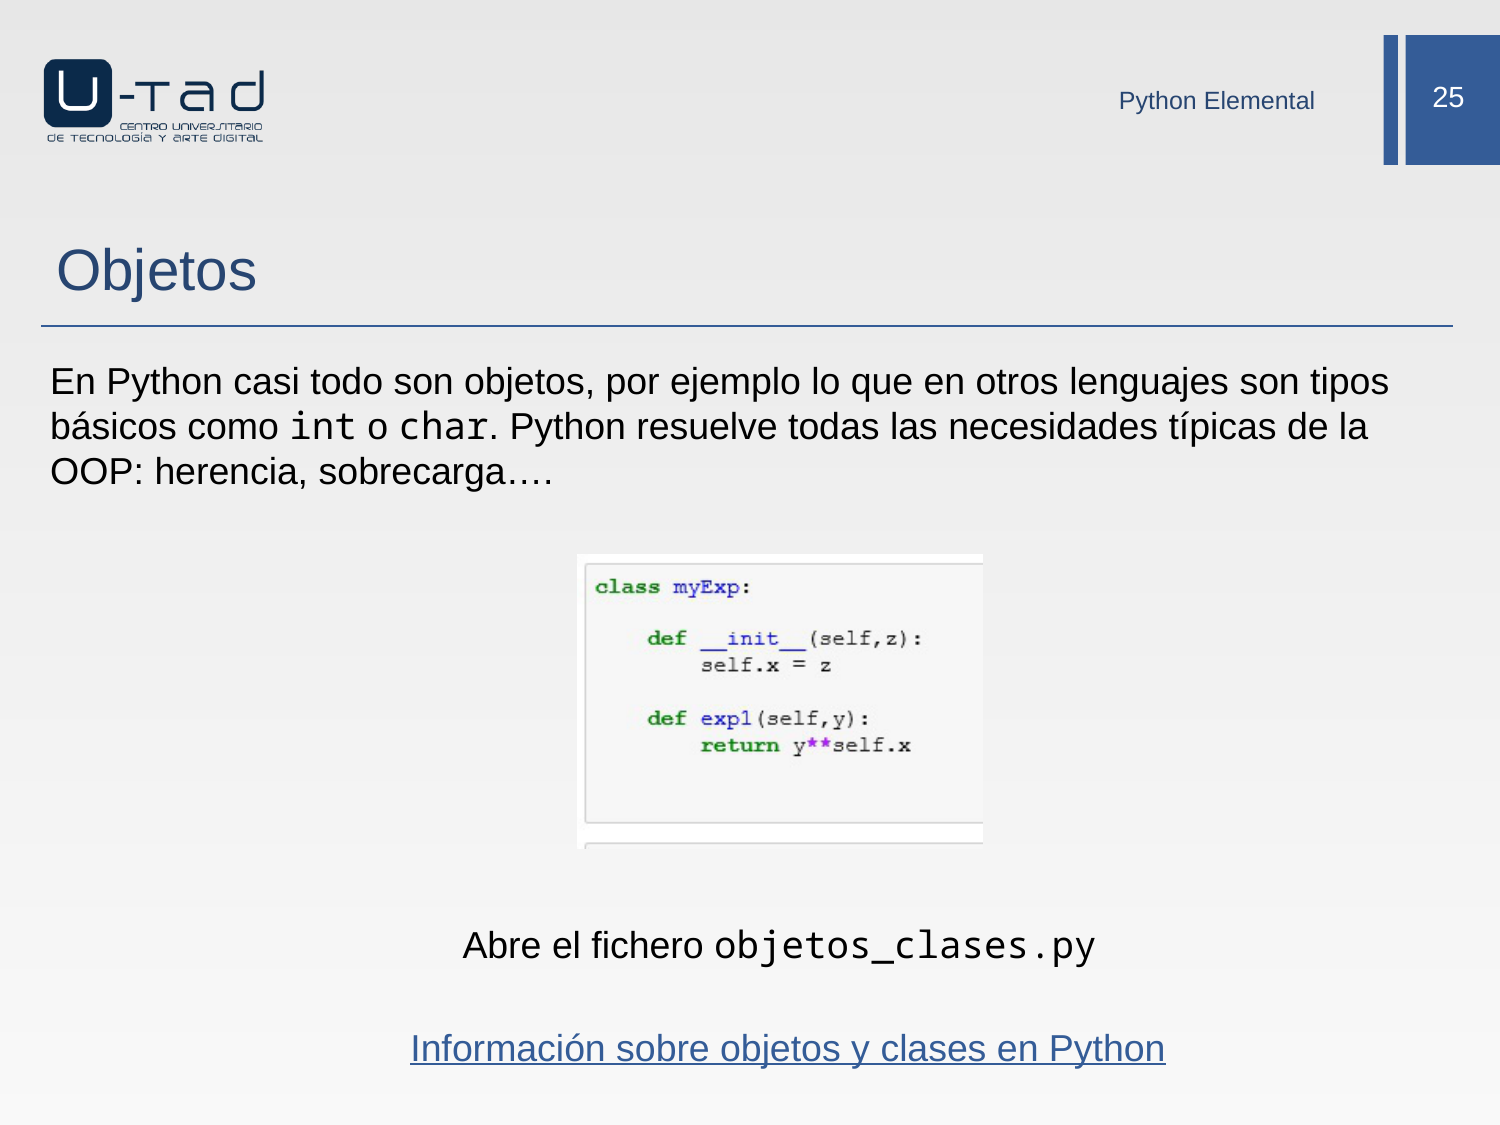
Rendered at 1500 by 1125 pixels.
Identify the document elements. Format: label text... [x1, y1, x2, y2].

footer Python Elemental [747, 78, 1338, 128]
picture [576, 554, 983, 850]
title Objetos [41, 208, 1453, 327]
text_box Abre el fichero objetos_clases.py [447, 913, 1112, 974]
picture [17, 49, 290, 151]
text_box En Python casi todo son objetos, por ejemplo lo que en otros lenguajes son tipos básicos como int o char. Python resuelve todas las necesidades típicas de la OOP: herencia, sobrecarga…. [35, 349, 1412, 500]
text_box Información sobre objetos y clases en Python [395, 1016, 1271, 1077]
